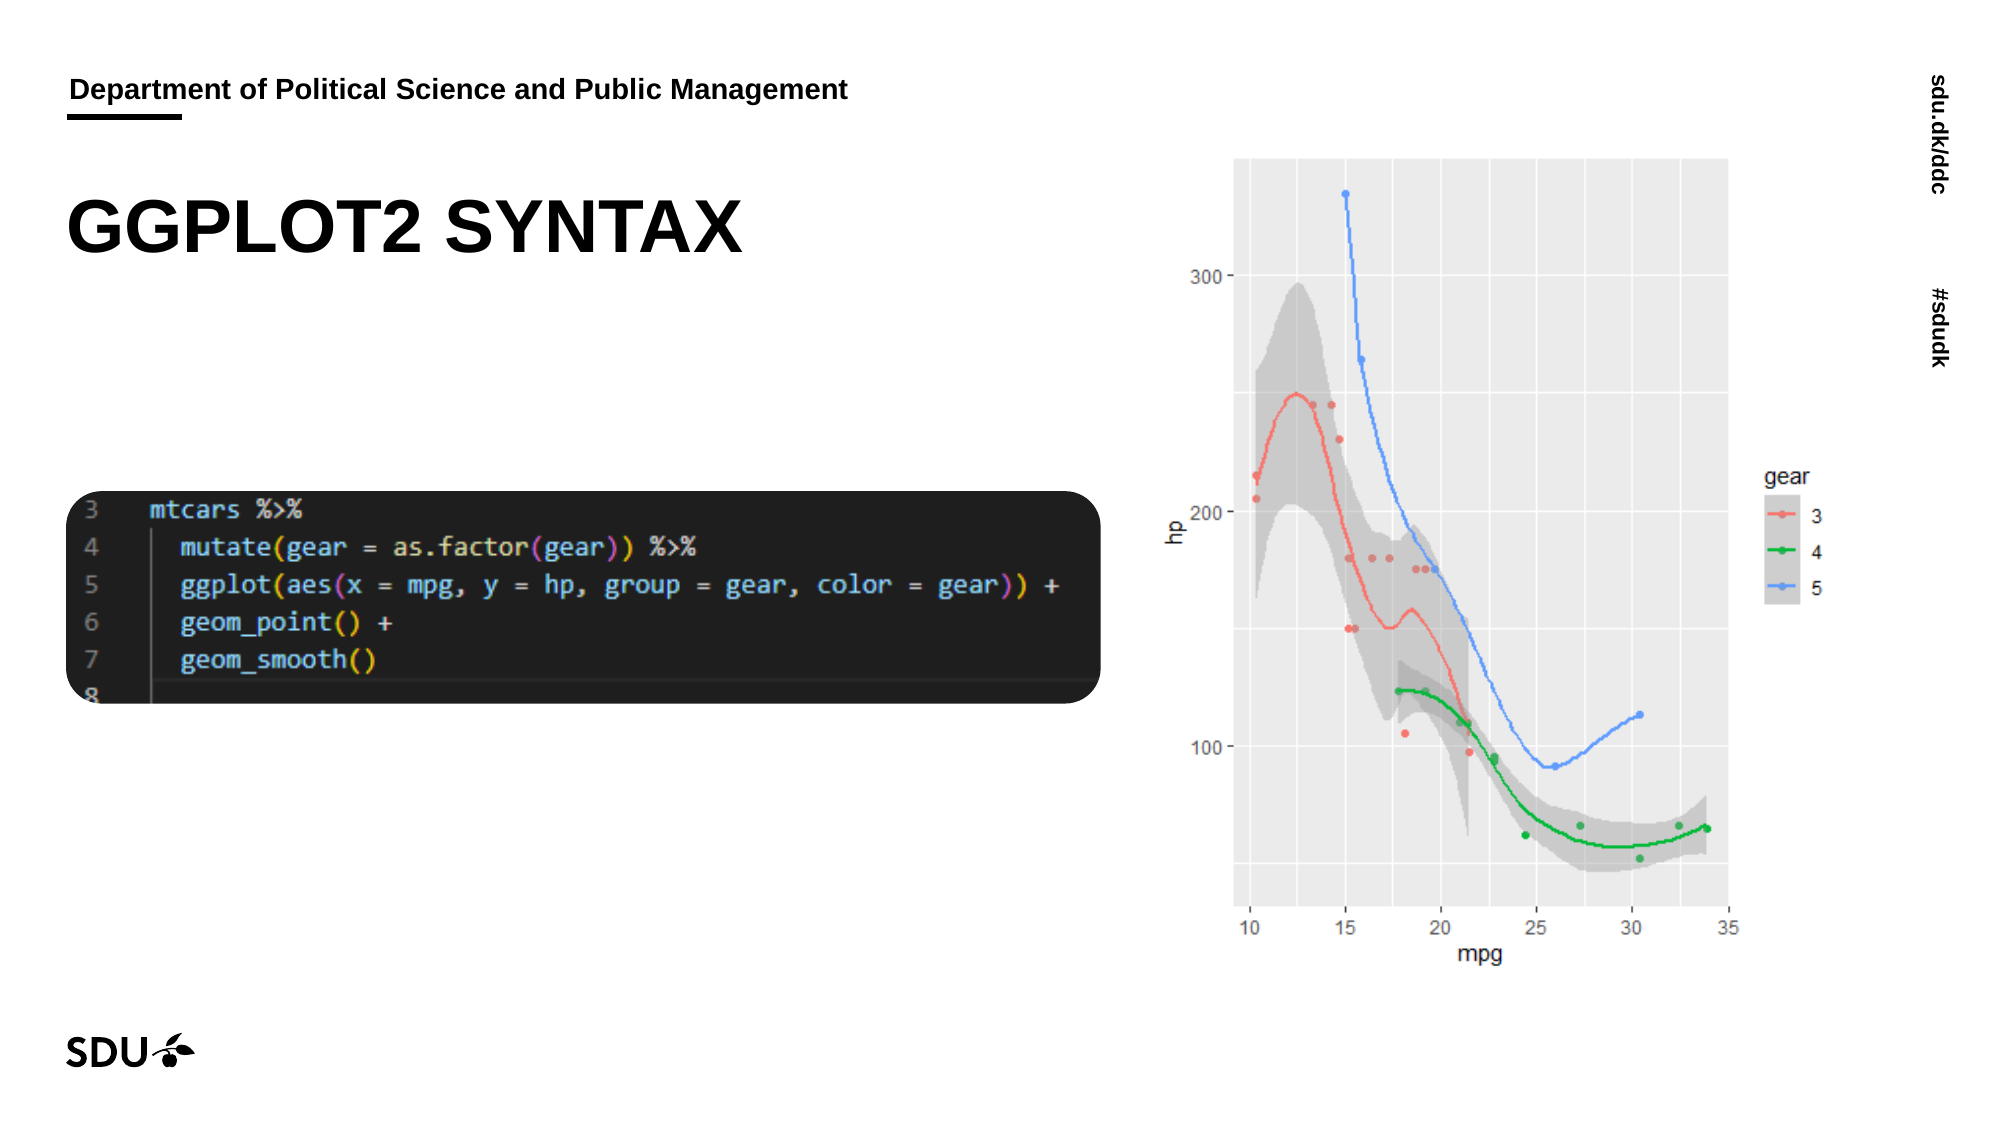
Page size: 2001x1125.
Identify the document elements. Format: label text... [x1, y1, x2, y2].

picture [66, 491, 1101, 704]
title GGPLOT2 SYNTAX [66, 177, 947, 365]
picture [1151, 148, 1846, 977]
